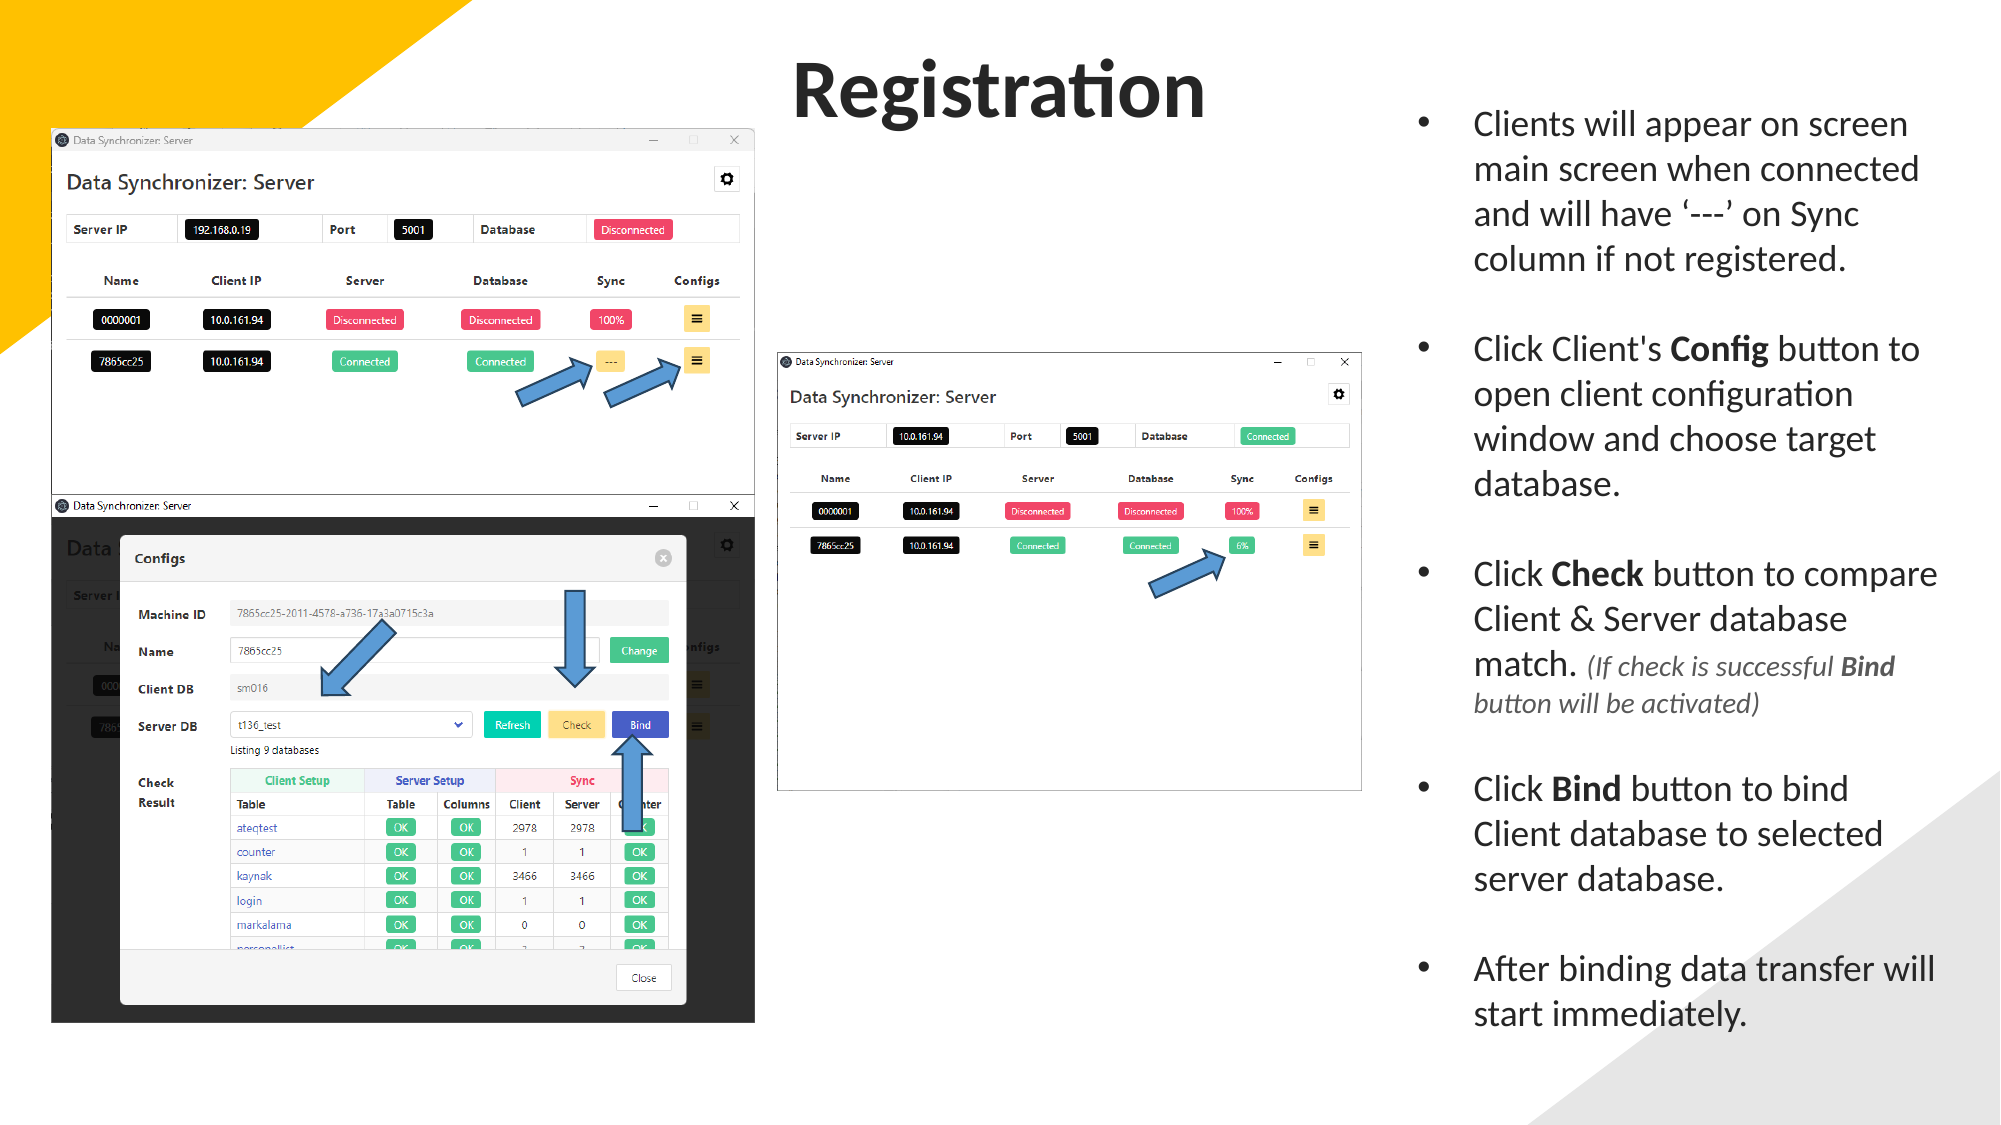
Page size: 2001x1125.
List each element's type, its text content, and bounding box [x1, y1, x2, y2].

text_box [51, 494, 754, 1023]
text_box Registration [442, 26, 1558, 142]
picture [777, 351, 1362, 791]
text_box Clients will appear on screen main screen when connected and will have ‘---’ on Sync column if not registered. Click Client's Config button to open client configuration window and choose target database. Click Check button to compare Client & Server database match. (If check is successful Bind button will be activated) Click Bind button to bind Client database to selected server database. After binding data transfer will start immediately. [1402, 91, 1956, 1042]
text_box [51, 128, 754, 494]
